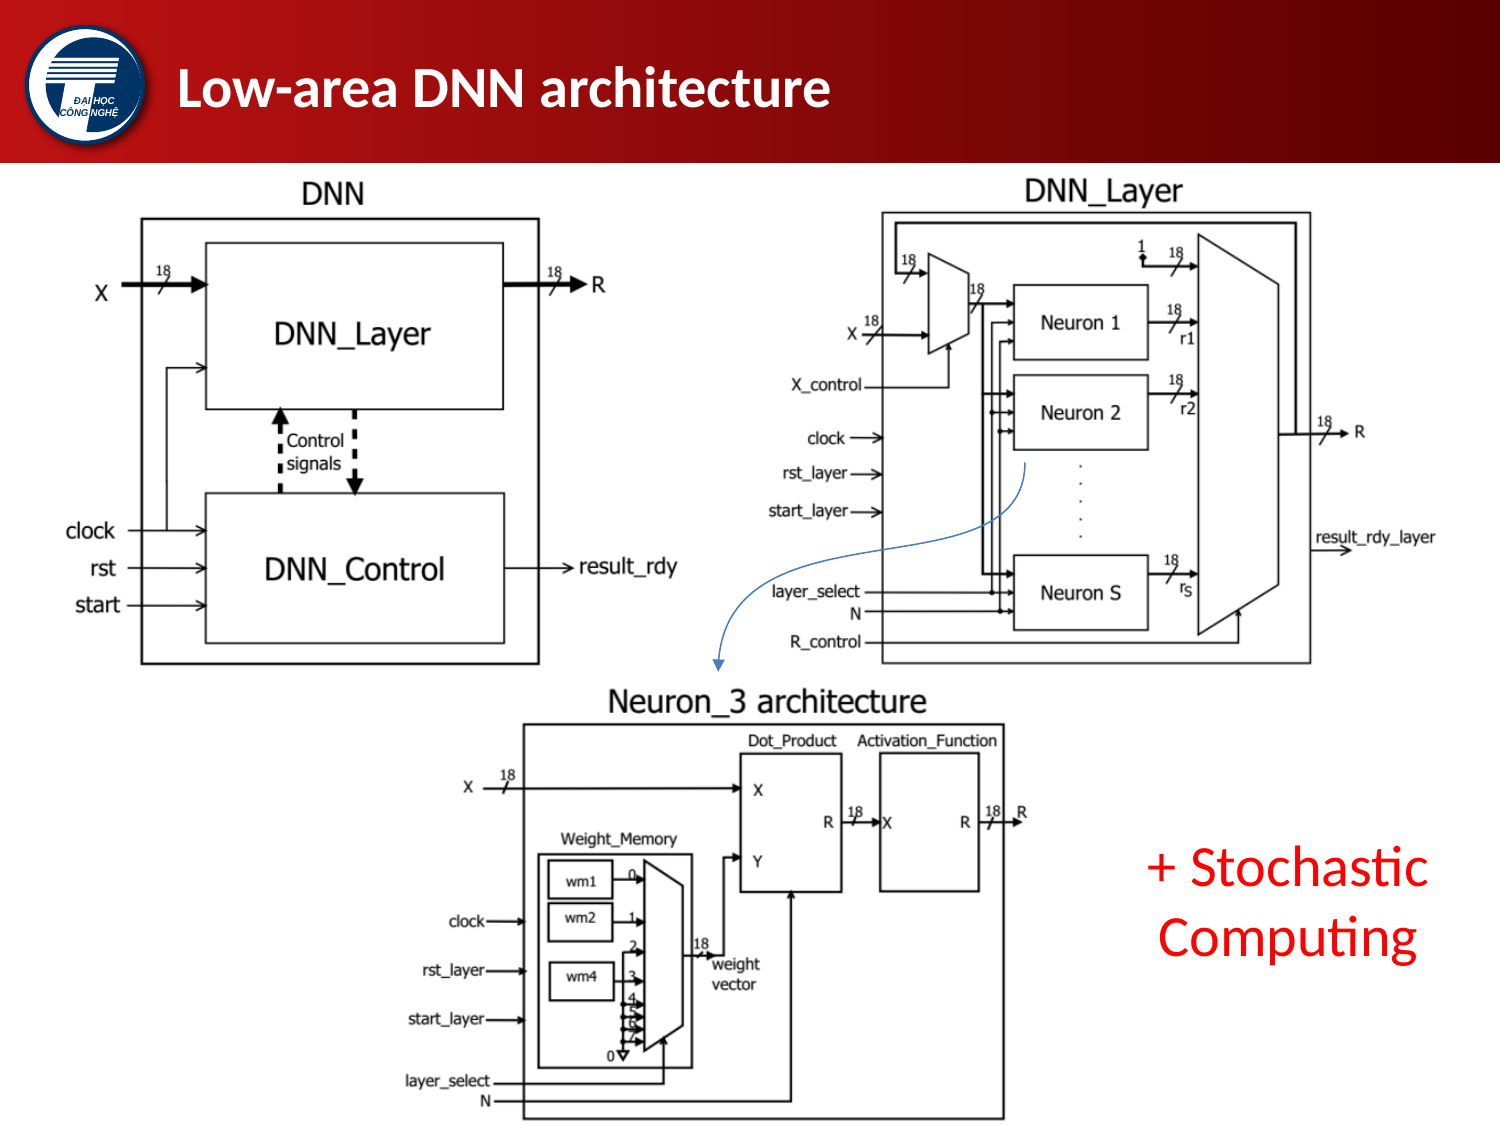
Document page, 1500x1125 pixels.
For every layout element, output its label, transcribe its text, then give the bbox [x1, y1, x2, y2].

picture [53, 165, 1455, 1125]
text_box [717, 462, 1026, 673]
title Low-area DNN architecture [162, 24, 1425, 143]
text_box + Stochastic Computing [1102, 821, 1475, 976]
